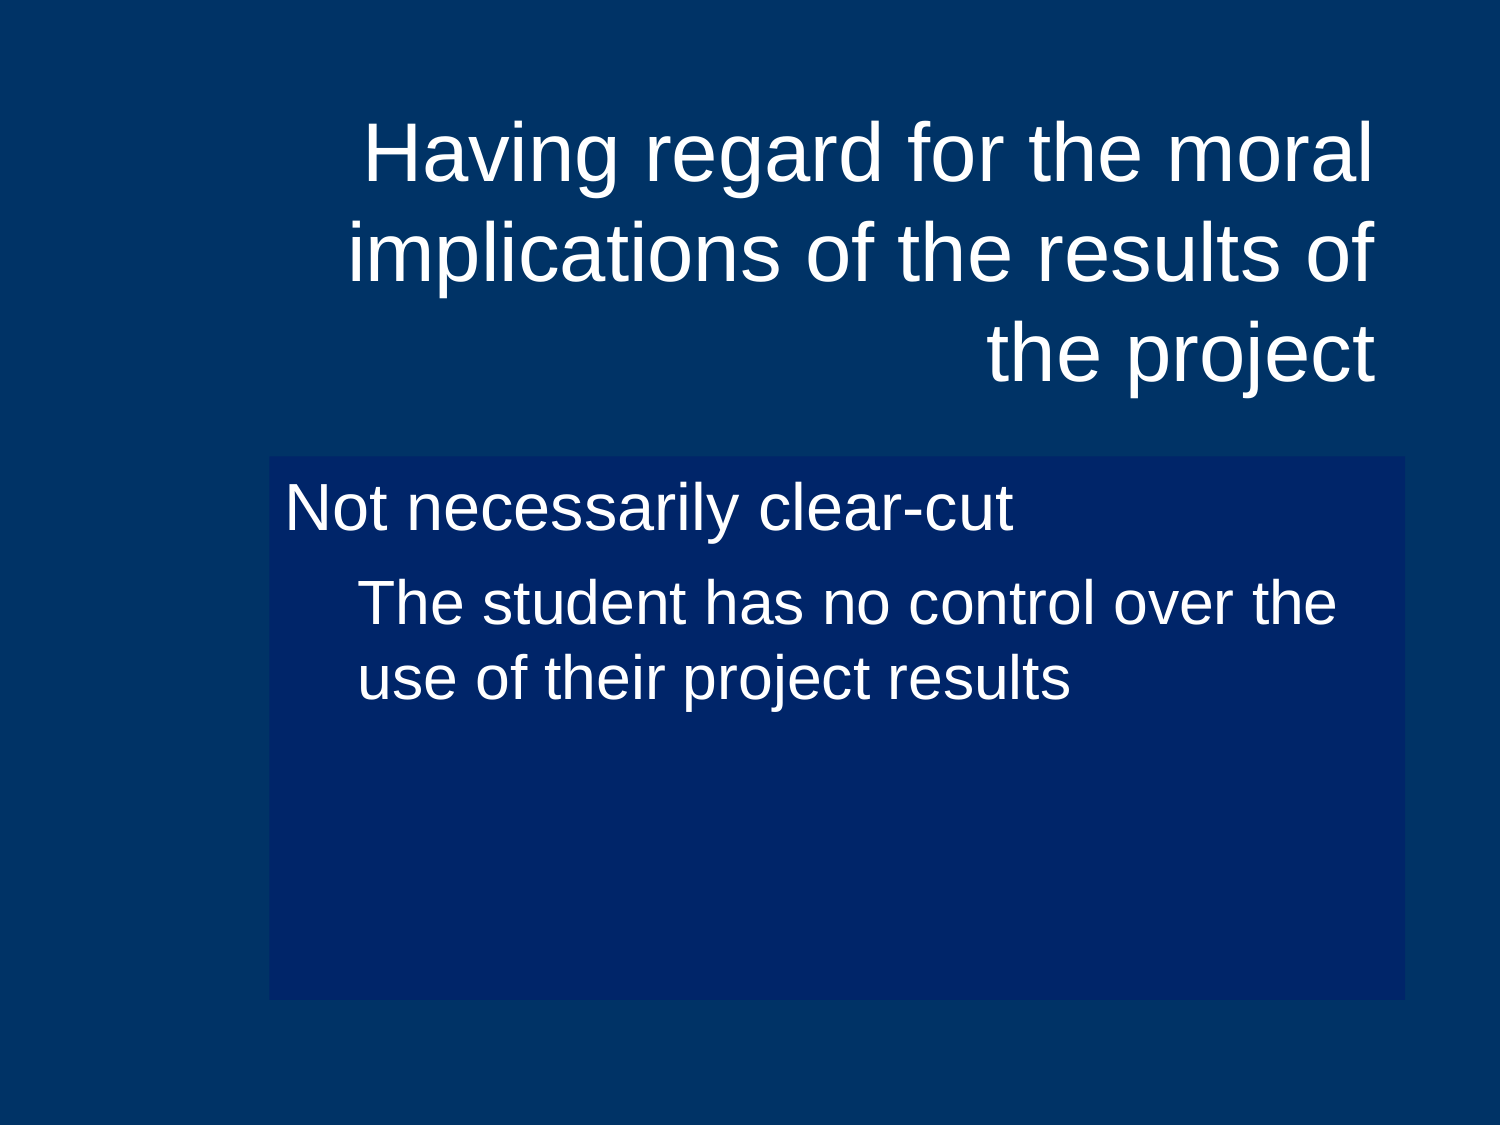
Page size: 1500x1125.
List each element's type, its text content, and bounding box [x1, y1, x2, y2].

title Having regard for the moral implications of the results of the project [272, 99, 1391, 398]
list Not necessarily clear-cut The student has no control over the use of their project results [269, 455, 1406, 1001]
